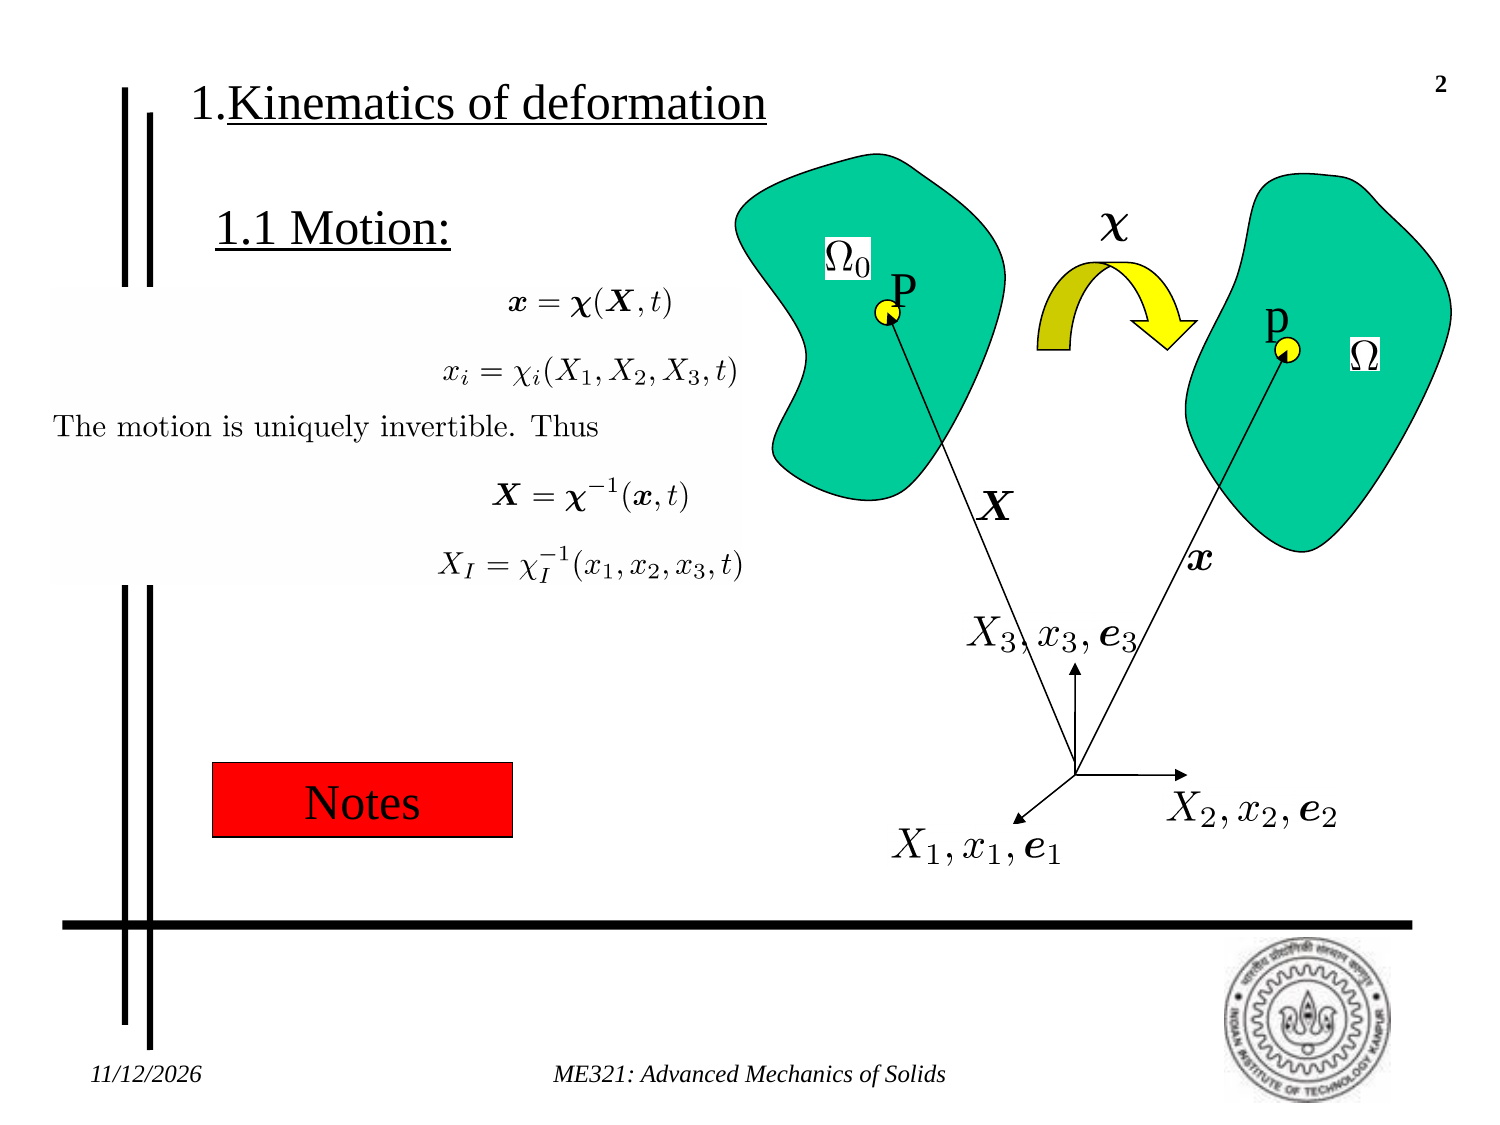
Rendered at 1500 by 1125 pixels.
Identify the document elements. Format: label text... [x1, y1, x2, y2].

picture [1224, 937, 1391, 1103]
footer ME321: Advanced Mechanics of Solids [512, 1042, 988, 1103]
picture [49, 287, 742, 585]
slide_number 2 [1387, 50, 1463, 116]
text_box 1.Kinematics of deformation [162, 62, 1063, 138]
text_box 1.1 Motion: [199, 187, 563, 263]
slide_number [75, 1042, 425, 1103]
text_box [728, 149, 1461, 867]
picture [824, 237, 871, 280]
text_box Notes [212, 762, 513, 838]
